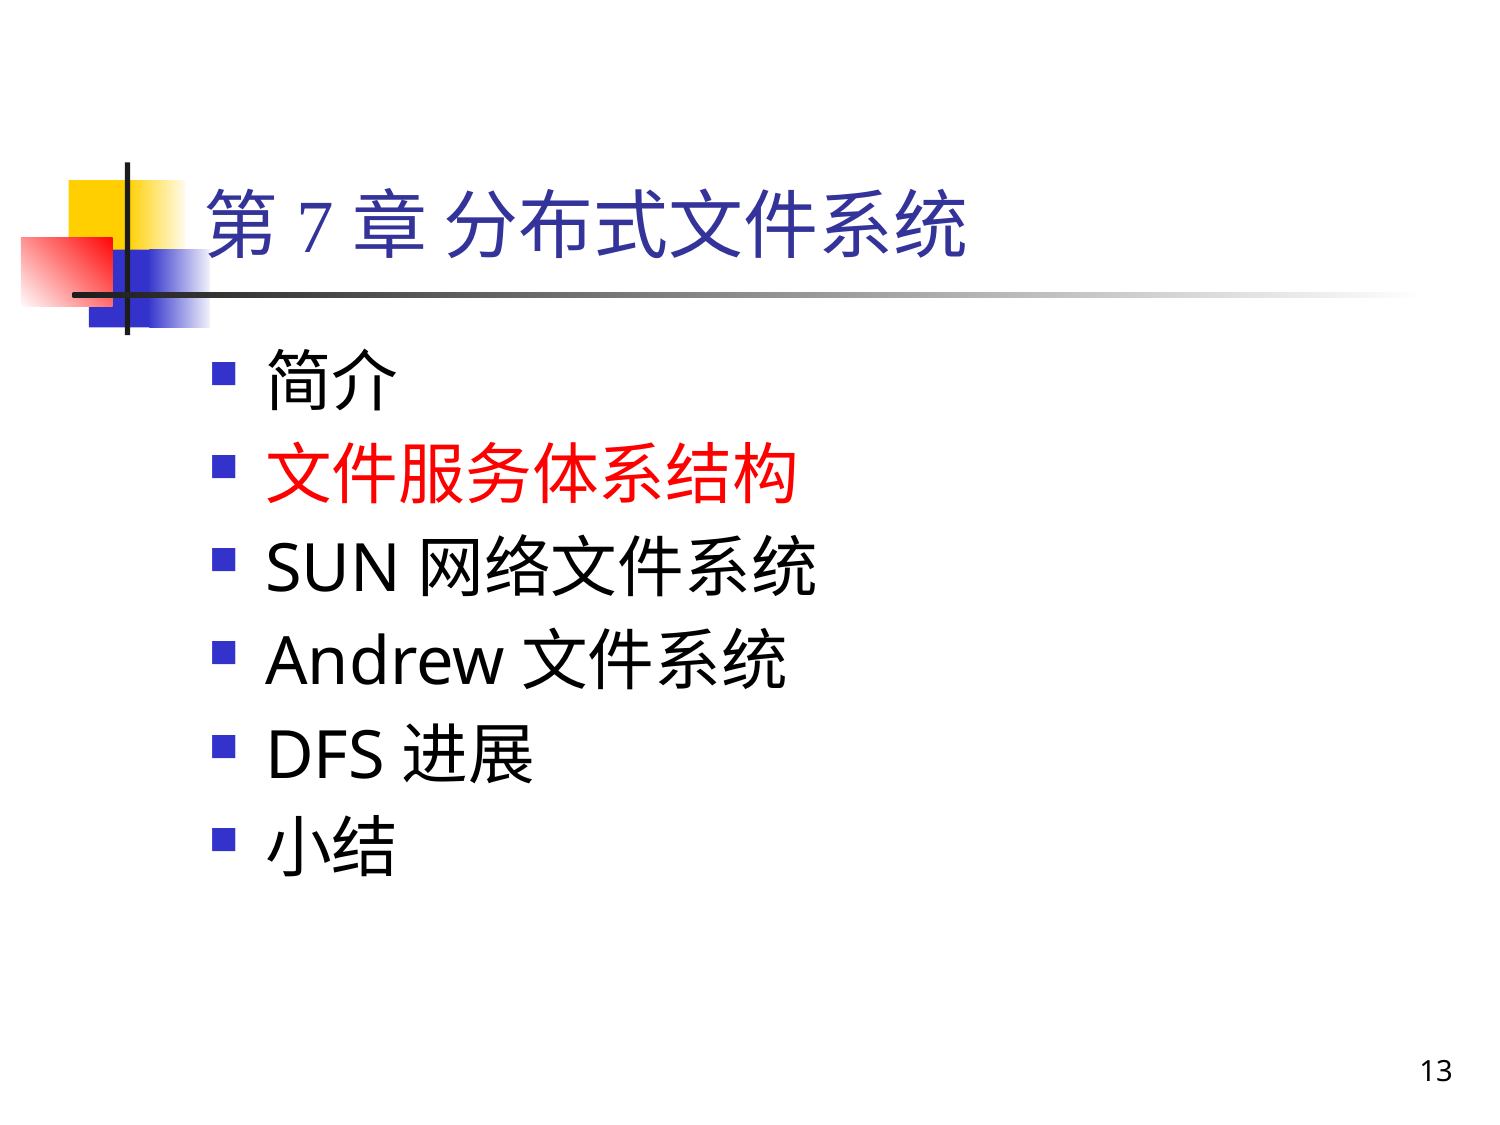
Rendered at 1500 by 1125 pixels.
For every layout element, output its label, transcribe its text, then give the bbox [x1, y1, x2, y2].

title 第7章 分布式文件系统 [188, 35, 1468, 275]
list 简介 文件服务体系结构 SUN网络文件系统 Andrew文件系统 DFS进展 小结 [193, 331, 1469, 1006]
slide_number 13 [1155, 1024, 1468, 1100]
